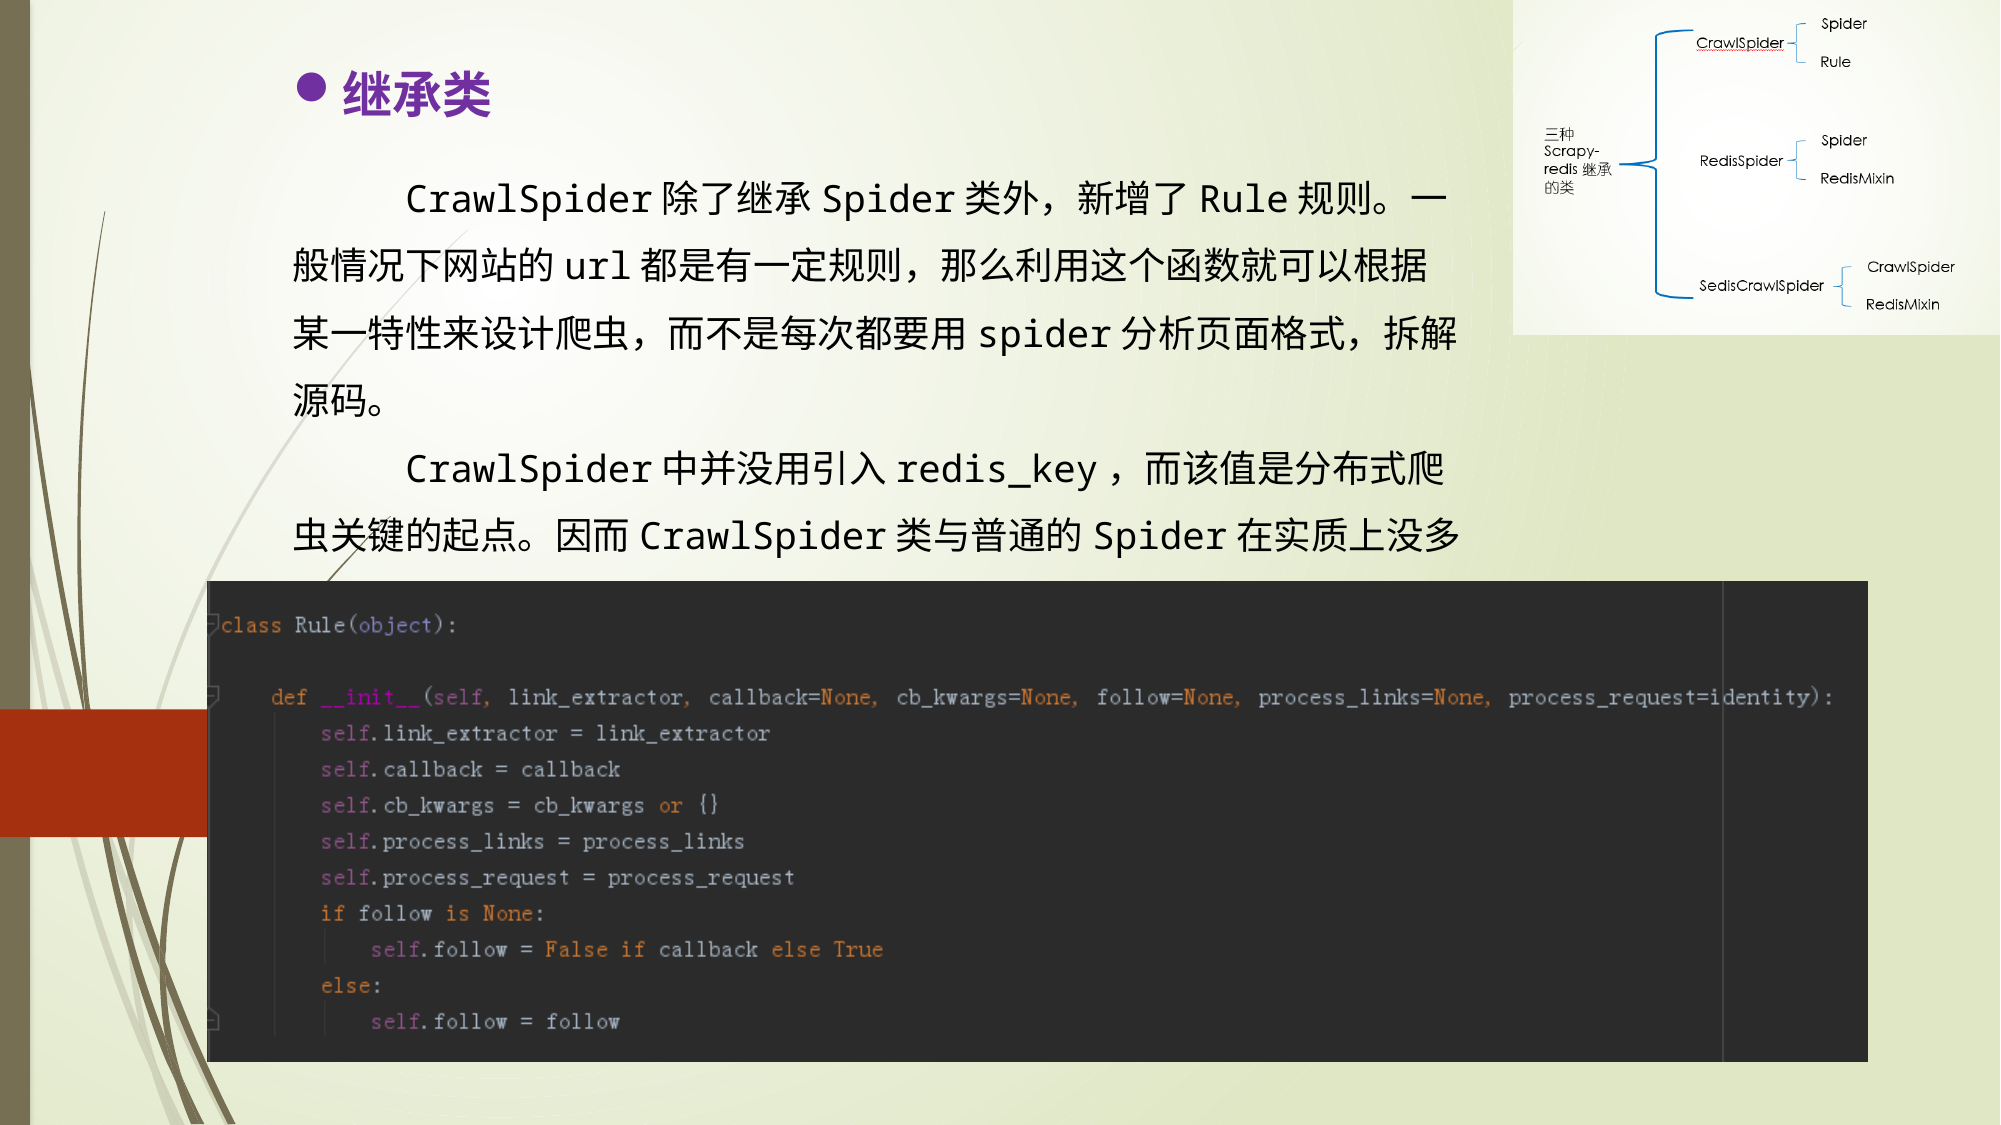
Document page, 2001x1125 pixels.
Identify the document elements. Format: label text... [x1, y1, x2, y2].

text_box 继承类 [278, 26, 1340, 145]
picture [207, 581, 1868, 1062]
text_box CrawlSpider除了继承Spider类外，新增了Rule规则。一般情况下网站的url都是有一定规则，那么利用这个函数就可以根据某一特性来设计爬虫，而不是每次都要用spider分析页面格式，拆解源码。 CrawlSpider中并没用引入redis_key，而该值是分布式爬虫关键的起点。因而CrawlSpider类与普通的Spider在实质上没多大区别，不同实现分布式爬虫。 [278, 145, 1479, 581]
picture [1513, 0, 2000, 335]
